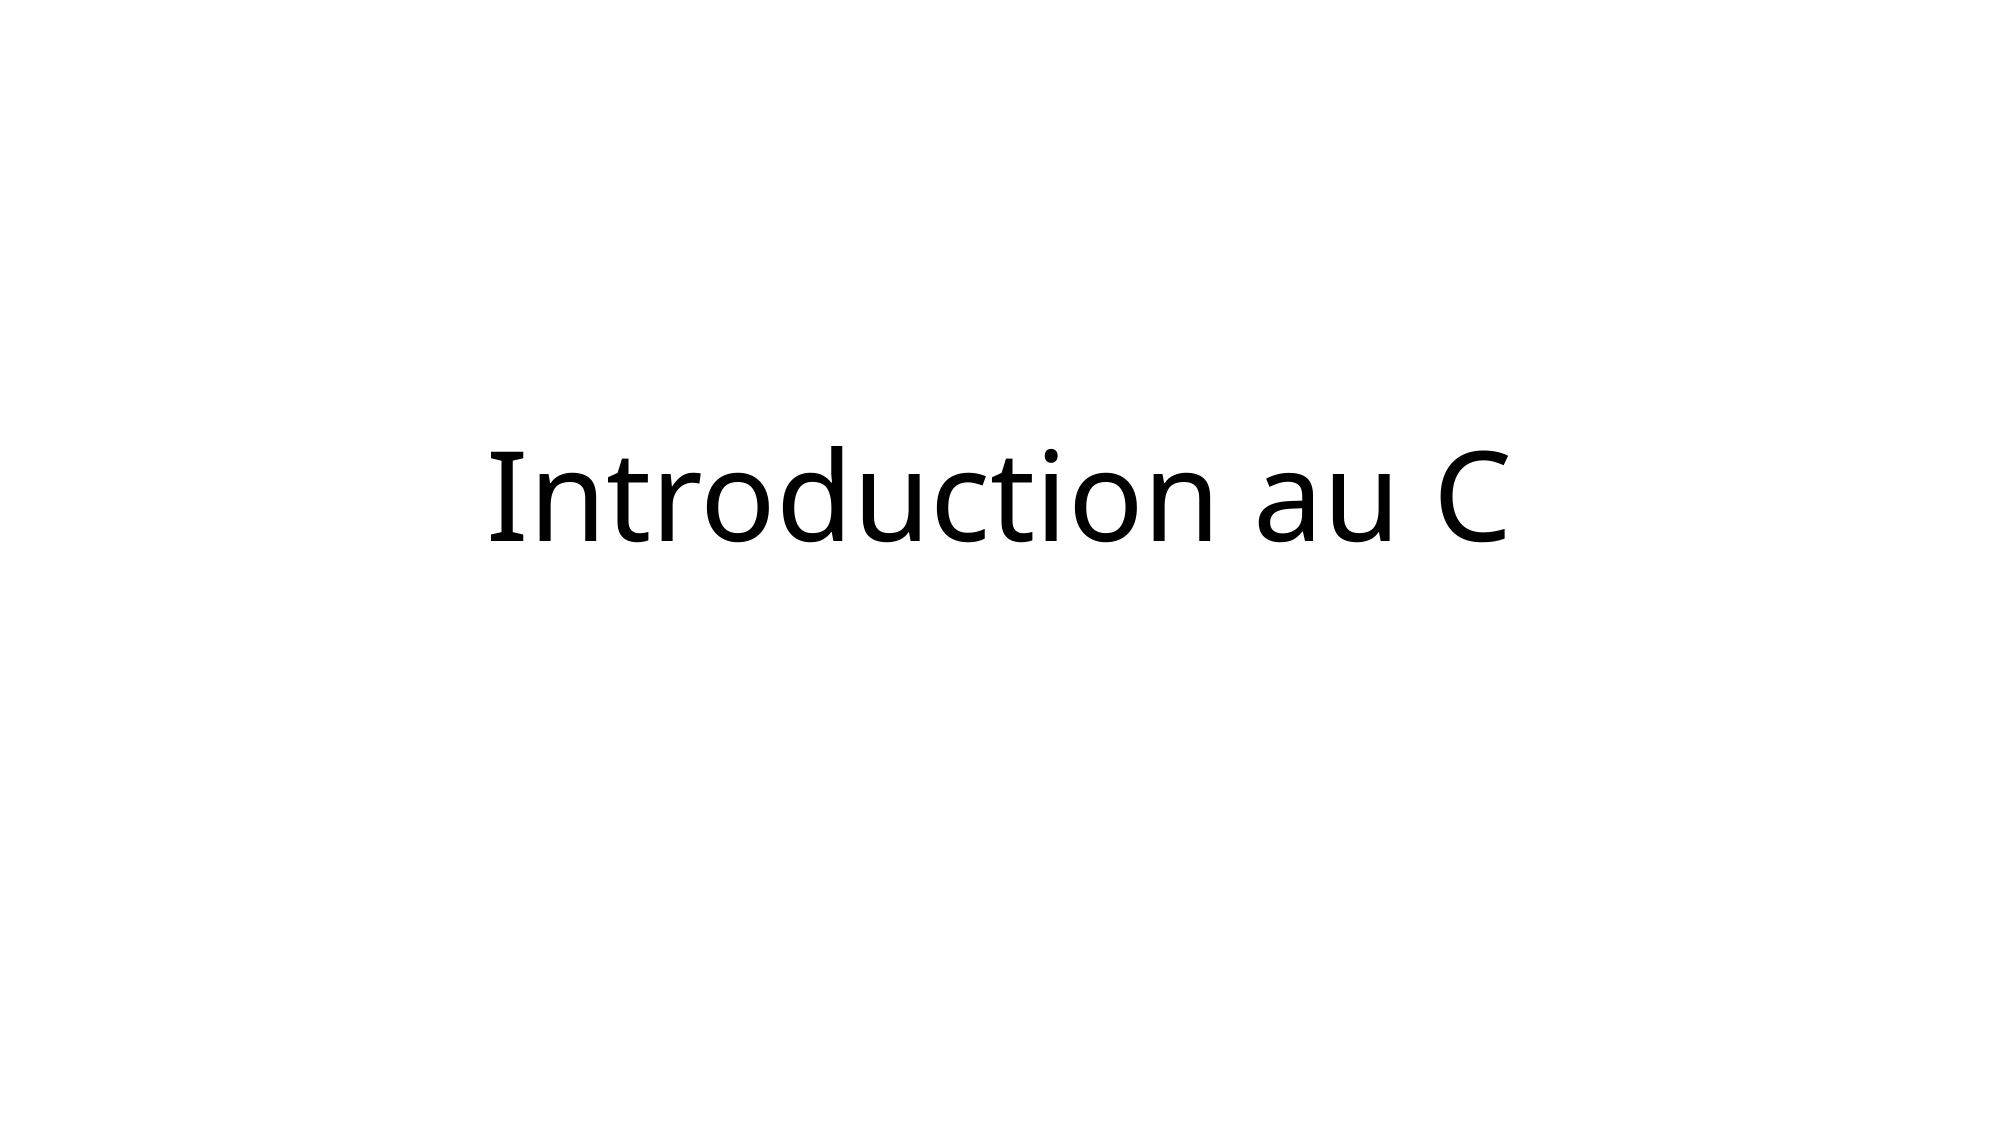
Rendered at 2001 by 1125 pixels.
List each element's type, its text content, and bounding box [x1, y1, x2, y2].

title Introduction au C [249, 184, 1750, 576]
